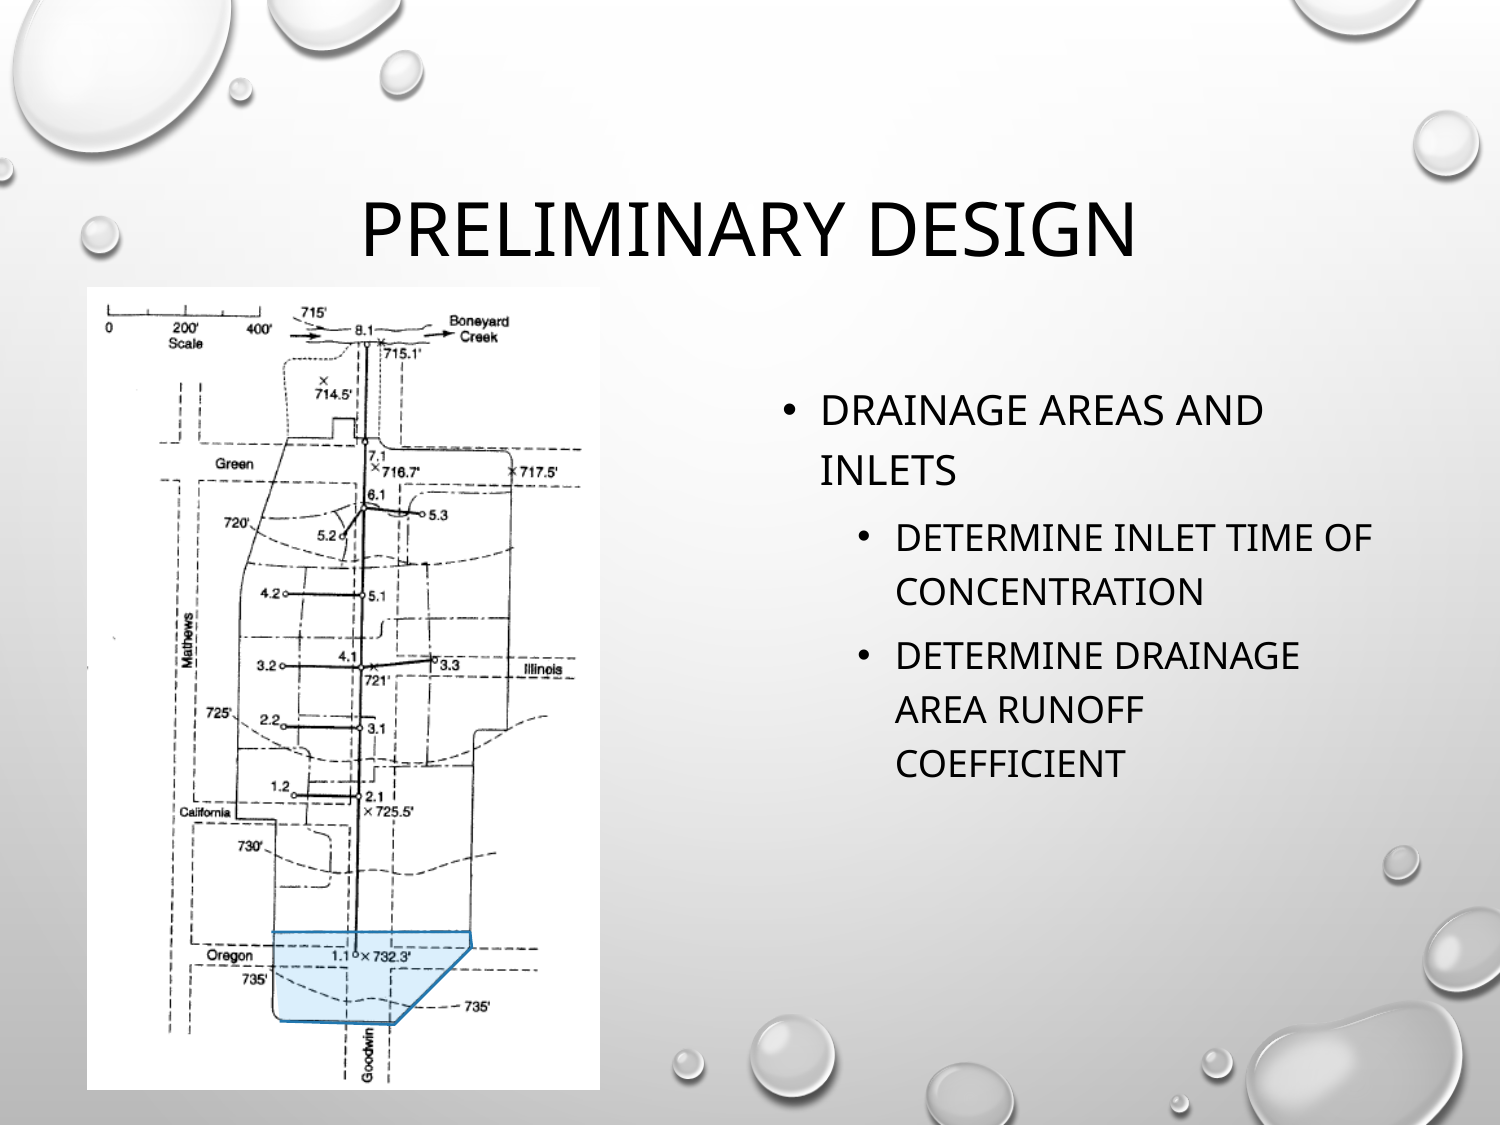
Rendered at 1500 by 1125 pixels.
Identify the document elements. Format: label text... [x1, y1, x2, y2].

picture [0, 0, 1500, 1125]
list Drainage areas and inlets Determine inlet time of concentration Determine drainage area runoff coefficient [767, 366, 1393, 1024]
title Preliminary design [112, 101, 1388, 364]
